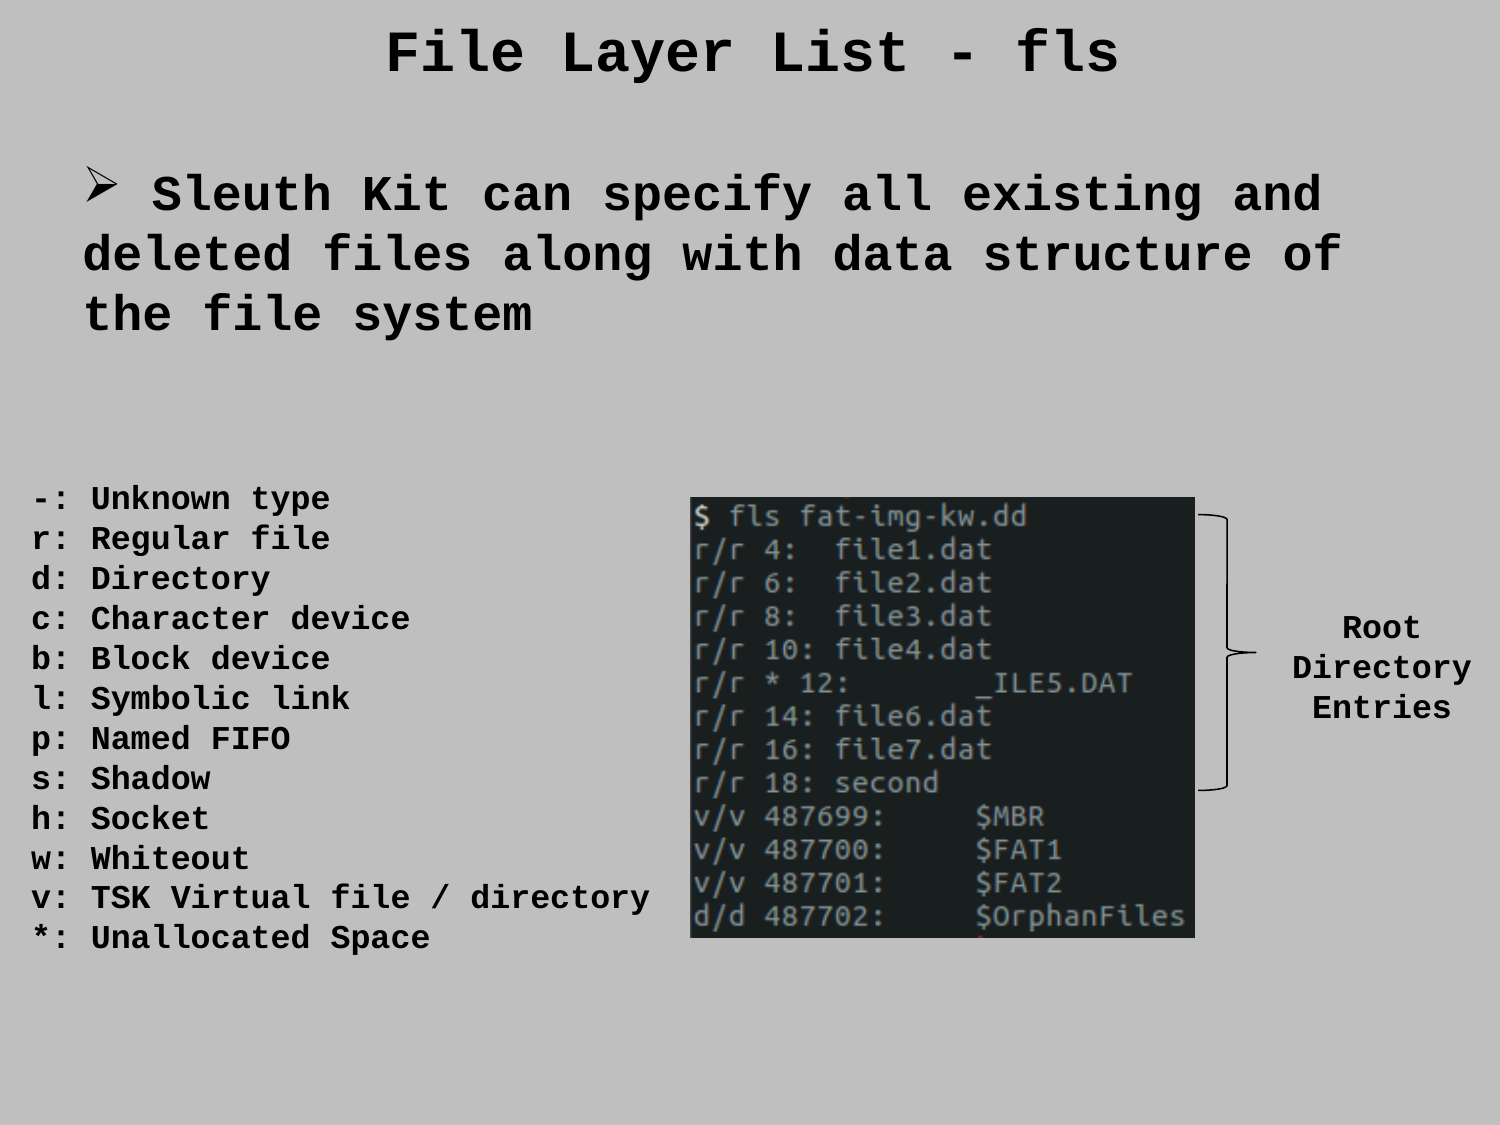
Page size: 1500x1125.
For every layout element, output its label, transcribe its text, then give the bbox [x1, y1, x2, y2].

text_box Root Directory Entries [1277, 598, 1487, 733]
text_box File Layer List - fls [85, 12, 1421, 84]
text_box -: Unknown type r: Regular file d: Directory c: Character device b: Block device l: Symbolic link p: Named FIFO s: Shadow h: Socket w: Whiteout v: TSK Virtual file / directory *: Unallocated Space [16, 469, 678, 963]
text_box Sleuth Kit can specify all existing and deleted files along with data structure of the file system [67, 152, 1433, 354]
picture [690, 497, 1195, 938]
text_box [1199, 513, 1257, 792]
